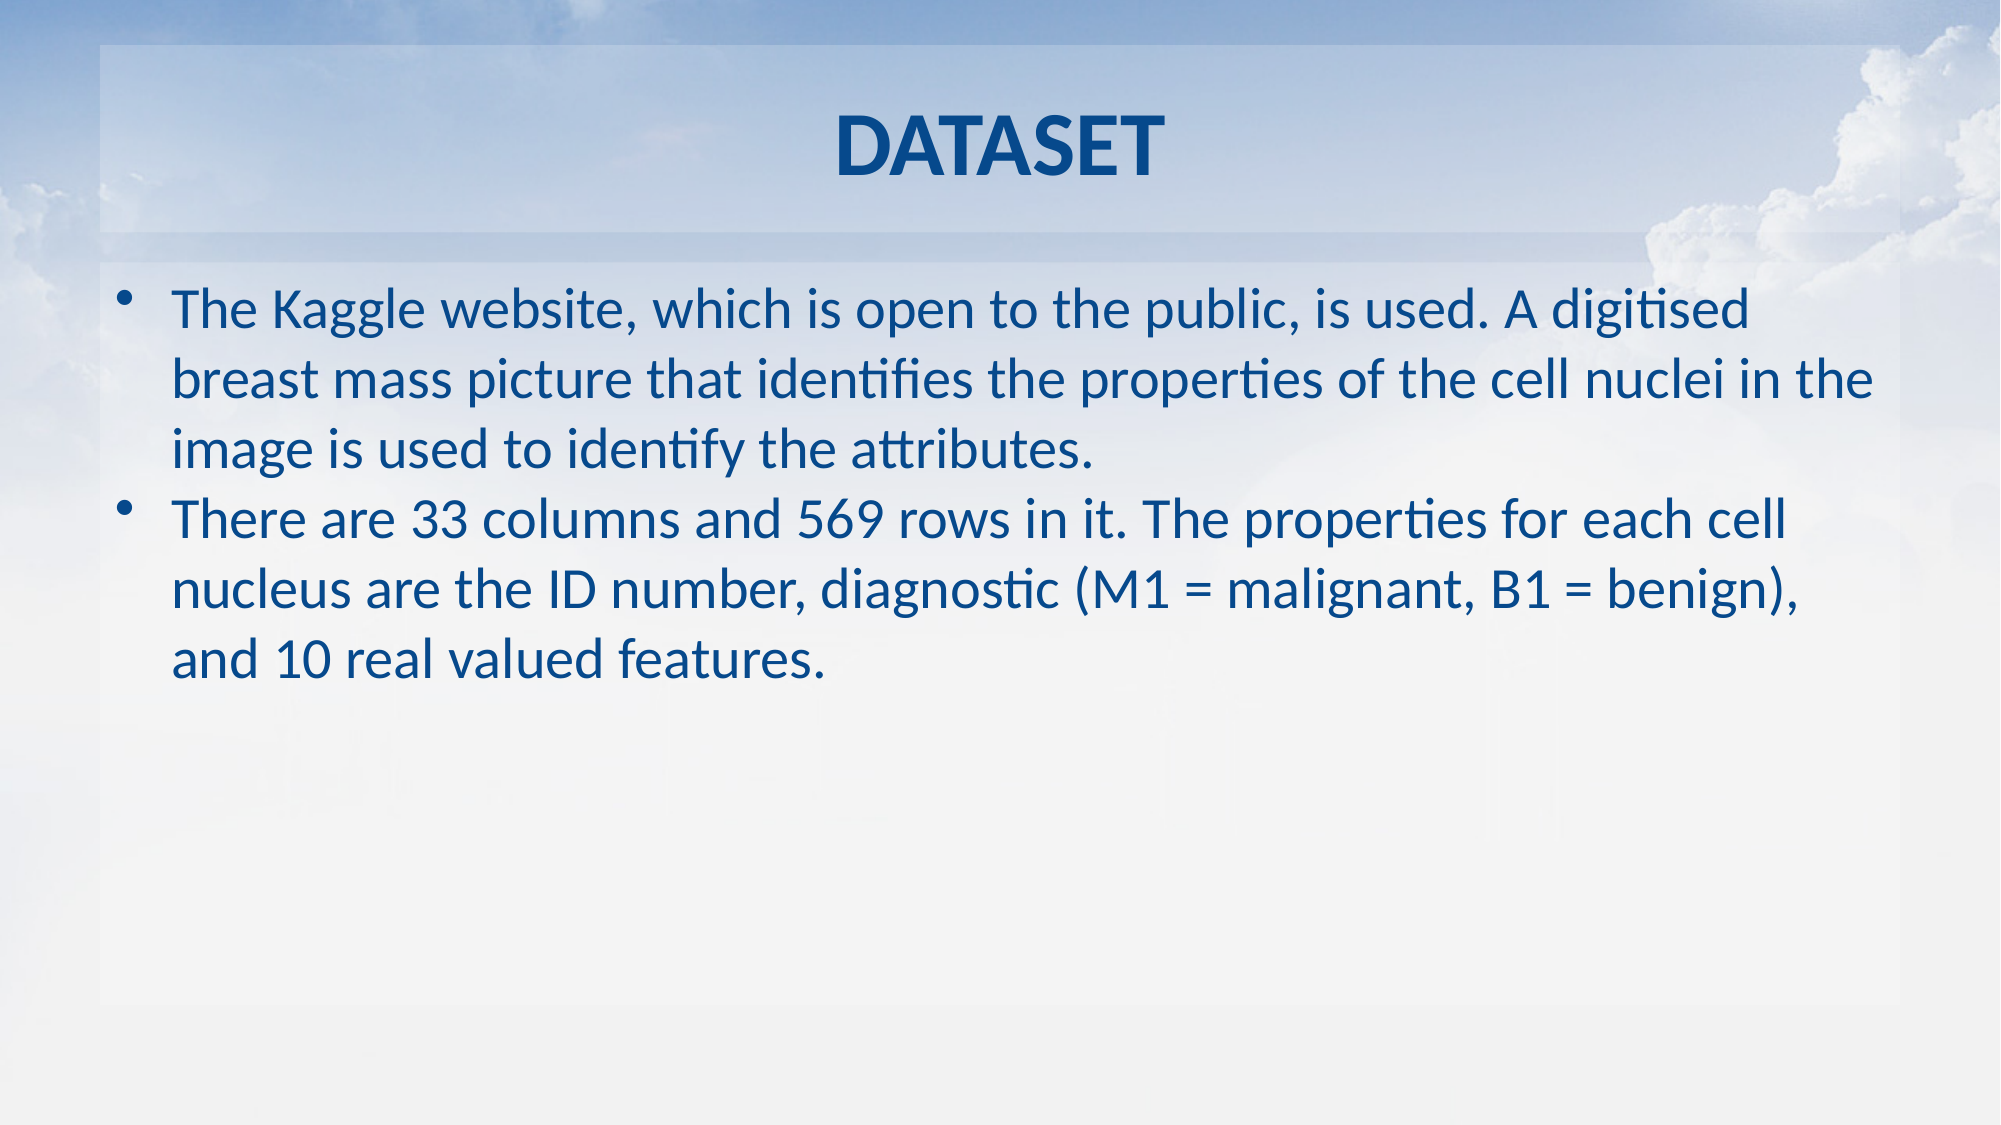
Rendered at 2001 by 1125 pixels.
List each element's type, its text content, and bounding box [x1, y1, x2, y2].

picture [0, 0, 2001, 1125]
list The Kaggle website, which is open to the public, is used. A digitised breast mass picture that identifies the properties of the cell nuclei in the image is used to identify the attributes. There are 33 columns and 569 rows in it. The properties for each cell nucleus are the ID number, diagnostic (M1 = malignant, B1 = benign), and 10 real valued features. [99, 262, 1900, 1005]
title DATASET [99, 45, 1900, 233]
